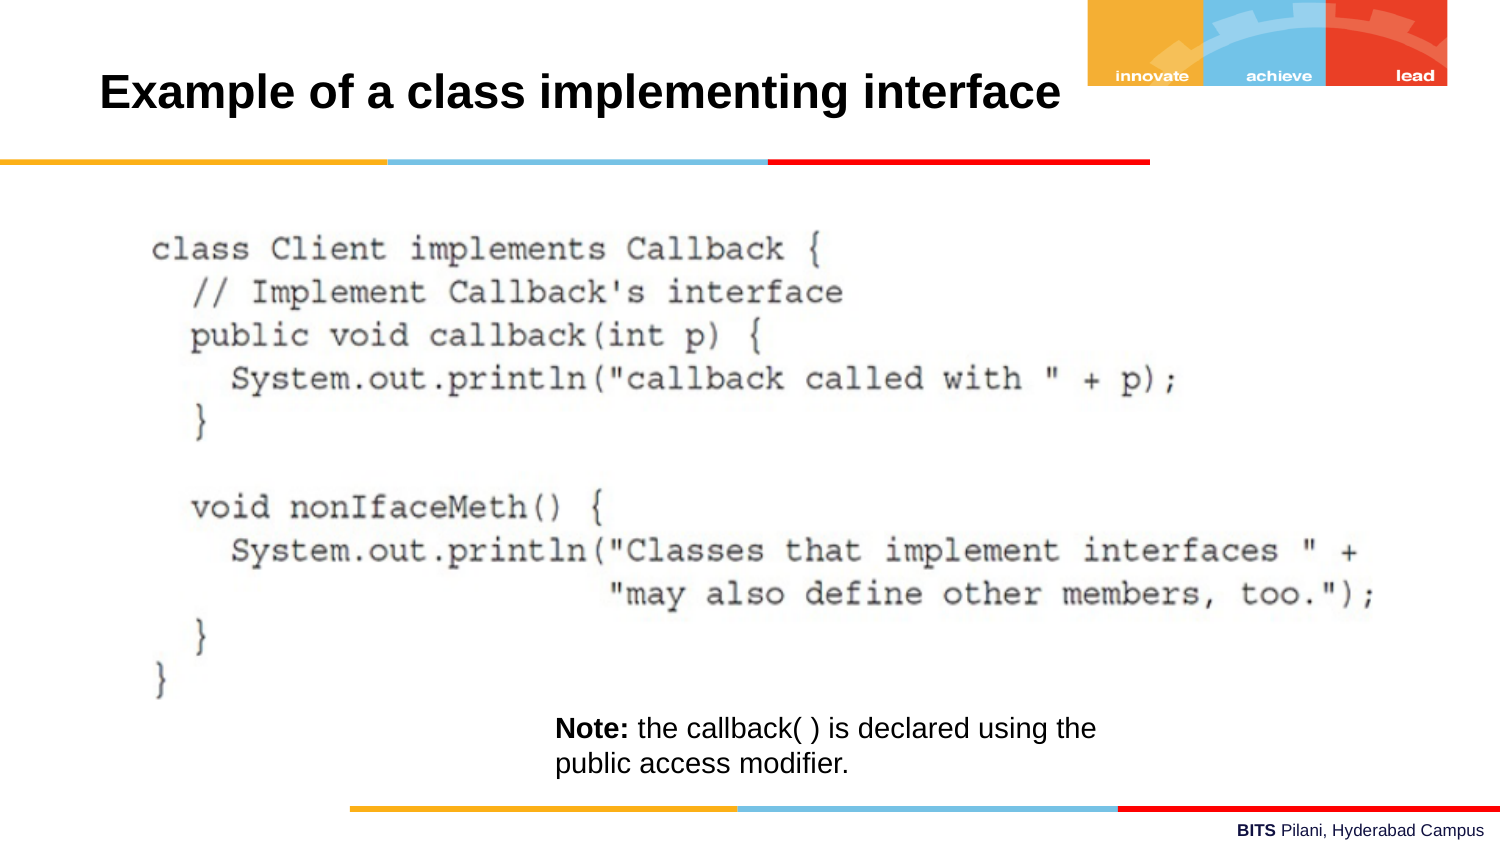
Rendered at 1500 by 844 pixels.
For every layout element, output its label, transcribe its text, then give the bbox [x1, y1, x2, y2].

picture [1087, 0, 1448, 86]
picture [117, 212, 1421, 703]
list Example of a class implementing interface [50, 18, 1088, 160]
text_box Note: the callback( ) is declared using the public access modifier. [540, 710, 1153, 787]
